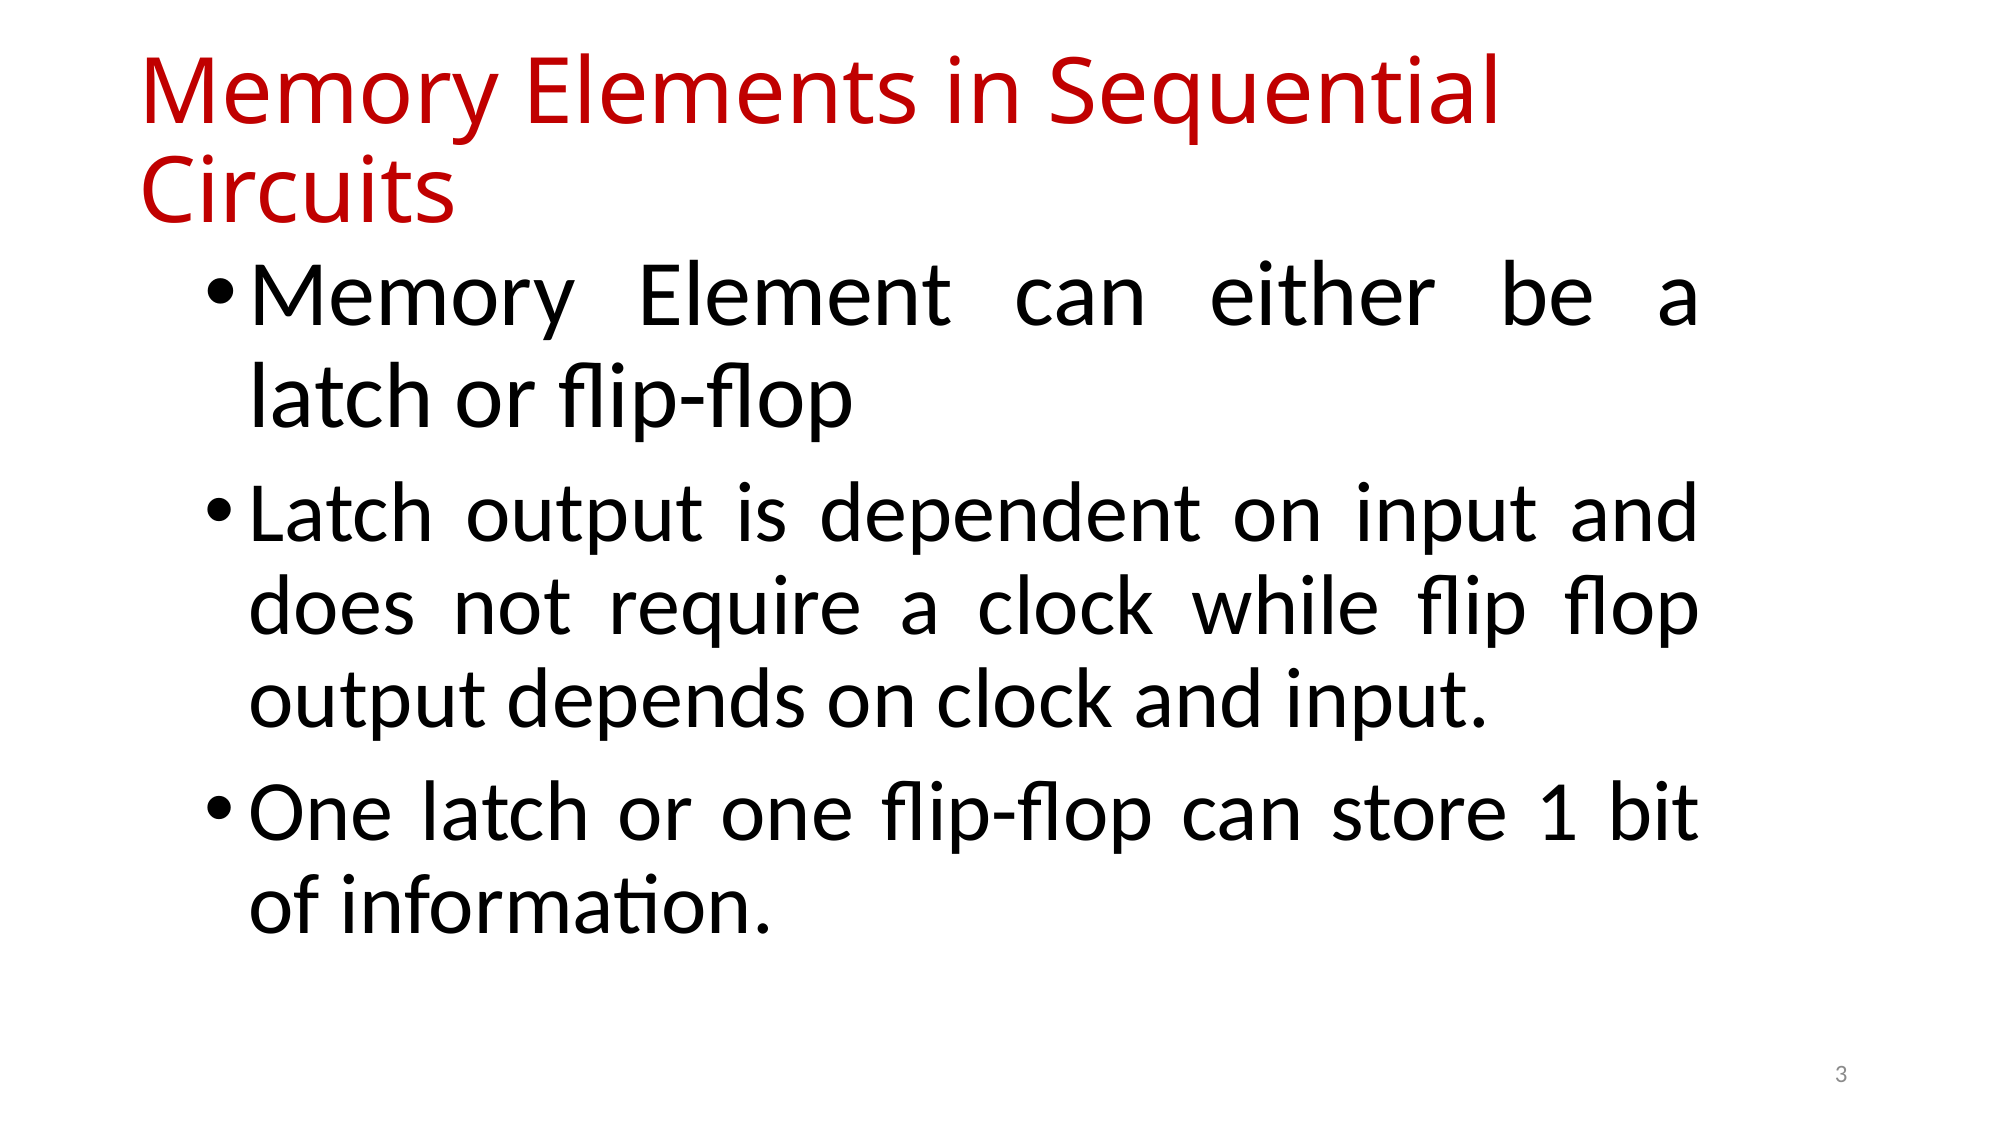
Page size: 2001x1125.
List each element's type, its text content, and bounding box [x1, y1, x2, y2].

title Memory Elements in Sequential Circuits [123, 34, 1849, 253]
slide_number 3 [1412, 1042, 1863, 1103]
list Memory Element can either be a latch or flip-flop Latch output is dependent on input and does not require a clock while flip flop output depends on clock and input. One latch or one flip-flop can store 1 bit of information. [137, 237, 1719, 970]
